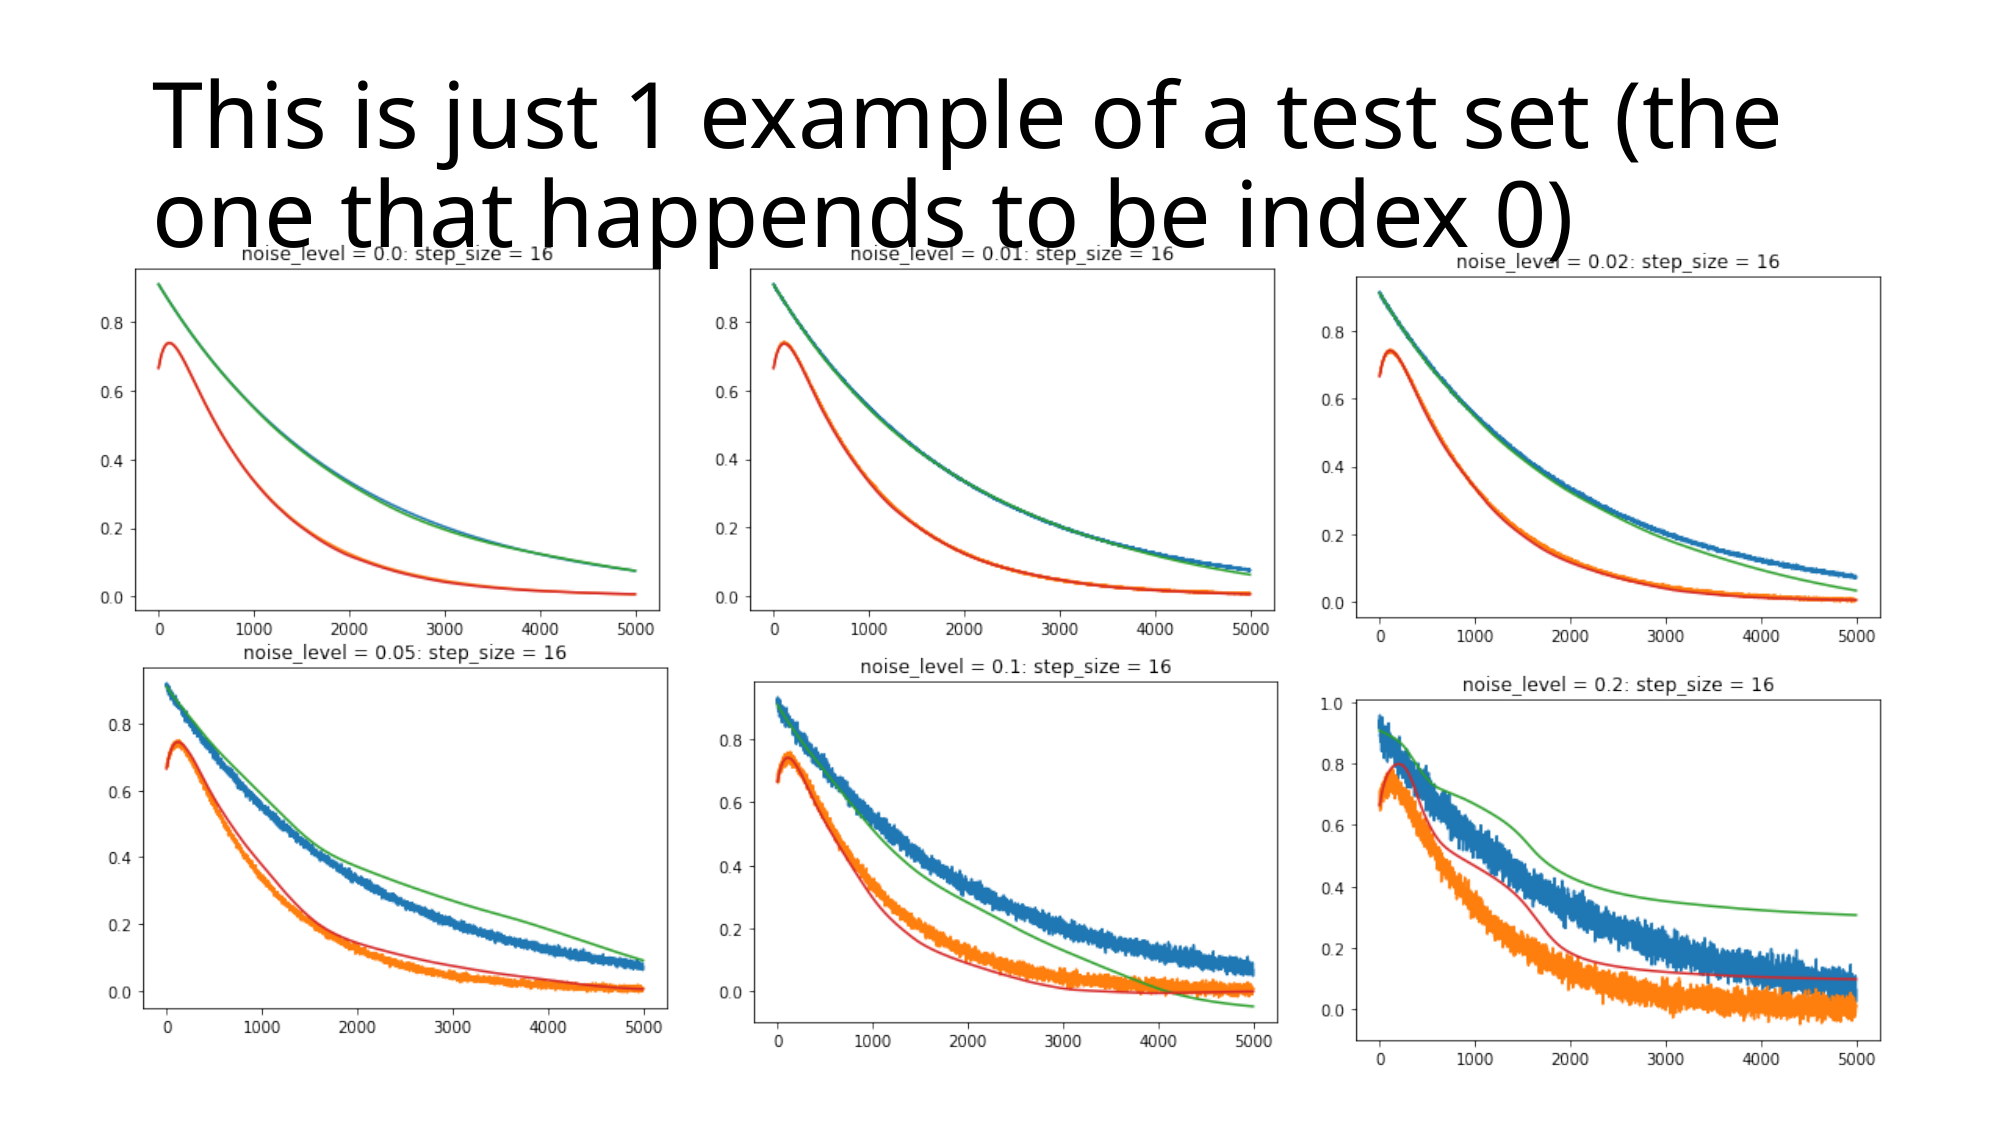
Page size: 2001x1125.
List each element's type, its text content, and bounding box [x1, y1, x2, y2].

picture [1309, 665, 1896, 1078]
picture [88, 234, 683, 1046]
picture [1309, 242, 1896, 655]
title This is just 1 example of a test set (the one that happends to be index 0) [137, 59, 1863, 278]
picture [703, 234, 1293, 1060]
